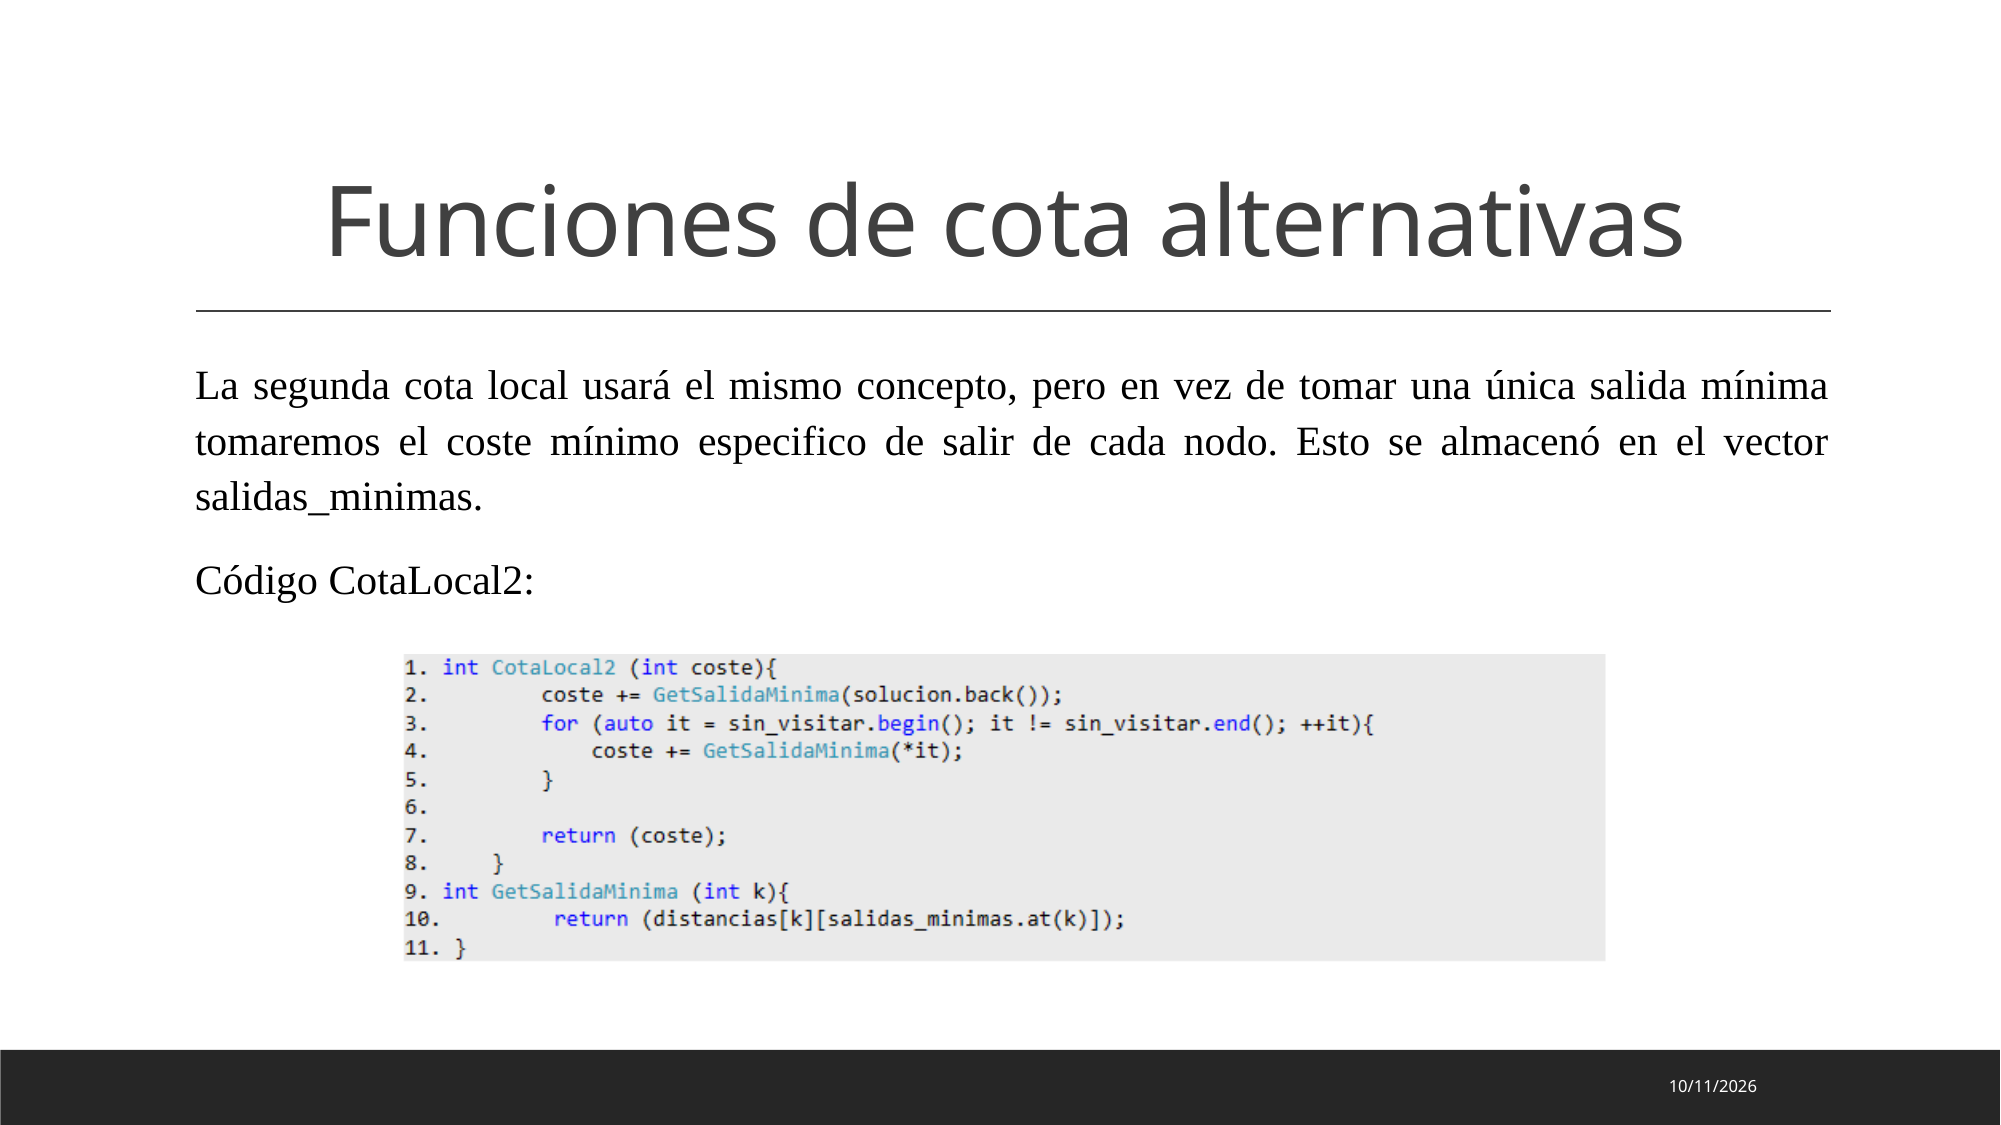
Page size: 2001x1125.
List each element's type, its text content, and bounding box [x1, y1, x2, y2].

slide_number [1348, 1057, 1773, 1118]
title Funciones de cota alternativas [180, 47, 1830, 285]
picture [400, 654, 1610, 964]
list La segunda cota local usará el mismo concepto, pero en vez de tomar una única salida mínima tomaremos el coste mínimo especifico de salir de cada nodo. Esto se almacenó en el vector salidas_minimas. Código CotaLocal2: [180, 345, 1830, 963]
